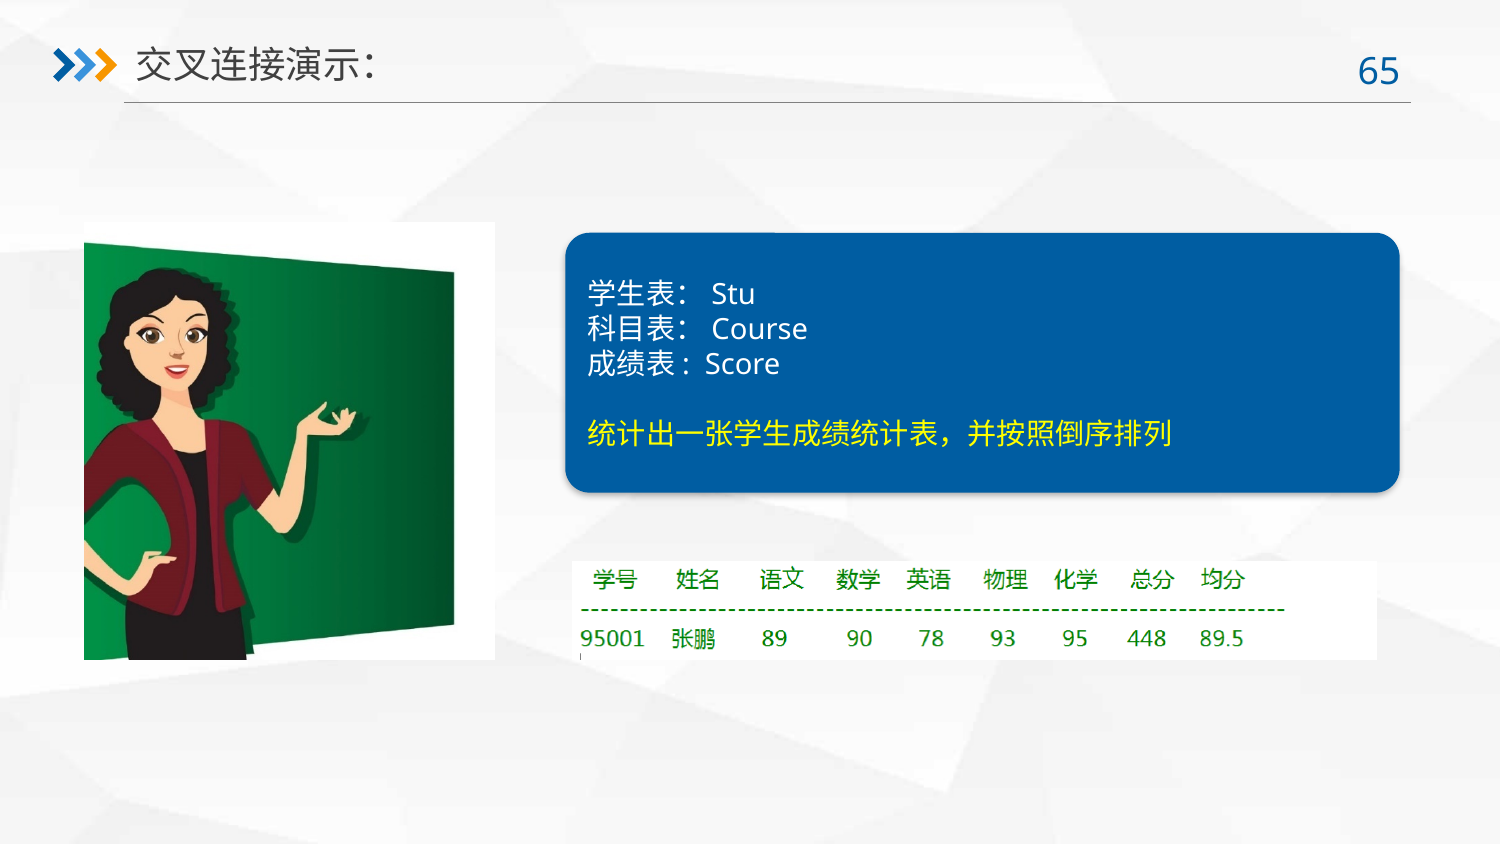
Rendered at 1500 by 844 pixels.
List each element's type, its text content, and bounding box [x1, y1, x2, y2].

picture [0, 0, 1500, 844]
text_box 交叉连接演示： [135, 32, 621, 95]
text_box 学生表：Stu 科目表：Course 成绩表: Score 统计出一张学生成绩统计表，并按照倒序排列 [565, 232, 1400, 493]
